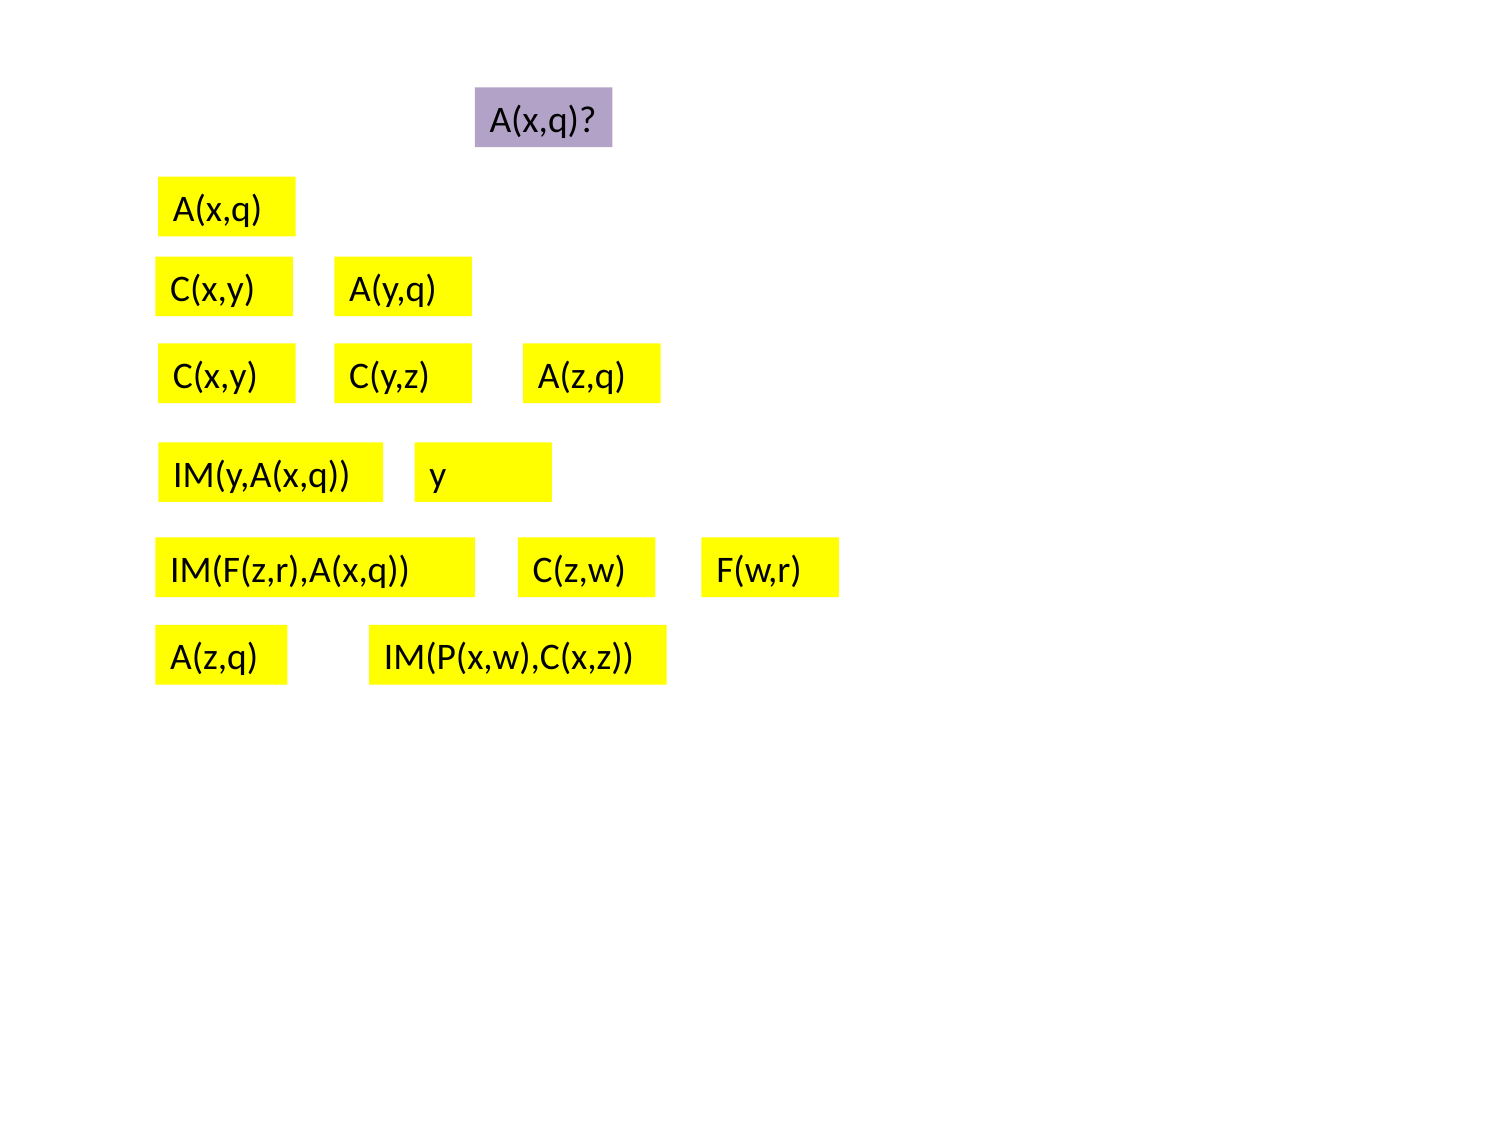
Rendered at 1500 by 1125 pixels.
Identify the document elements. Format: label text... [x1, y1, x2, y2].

text_box C(z,w) [517, 537, 656, 598]
text_box y [414, 442, 552, 502]
text_box A(x,q)? [474, 87, 613, 148]
text_box F(w,r) [701, 537, 839, 598]
text_box C(x,y) [158, 343, 296, 404]
text_box A(x,q) [158, 176, 296, 237]
text_box IM(F(z,r),A(x,q)) [155, 537, 475, 598]
text_box A(z,q) [523, 343, 661, 404]
text_box A(y,q) [334, 256, 472, 317]
text_box C(y,z) [334, 343, 472, 404]
text_box IM(y,A(x,q)) [158, 442, 384, 502]
text_box A(z,q) [155, 624, 288, 685]
text_box C(x,y) [155, 256, 293, 317]
text_box IM(P(x,w),C(x,z)) [369, 624, 667, 685]
